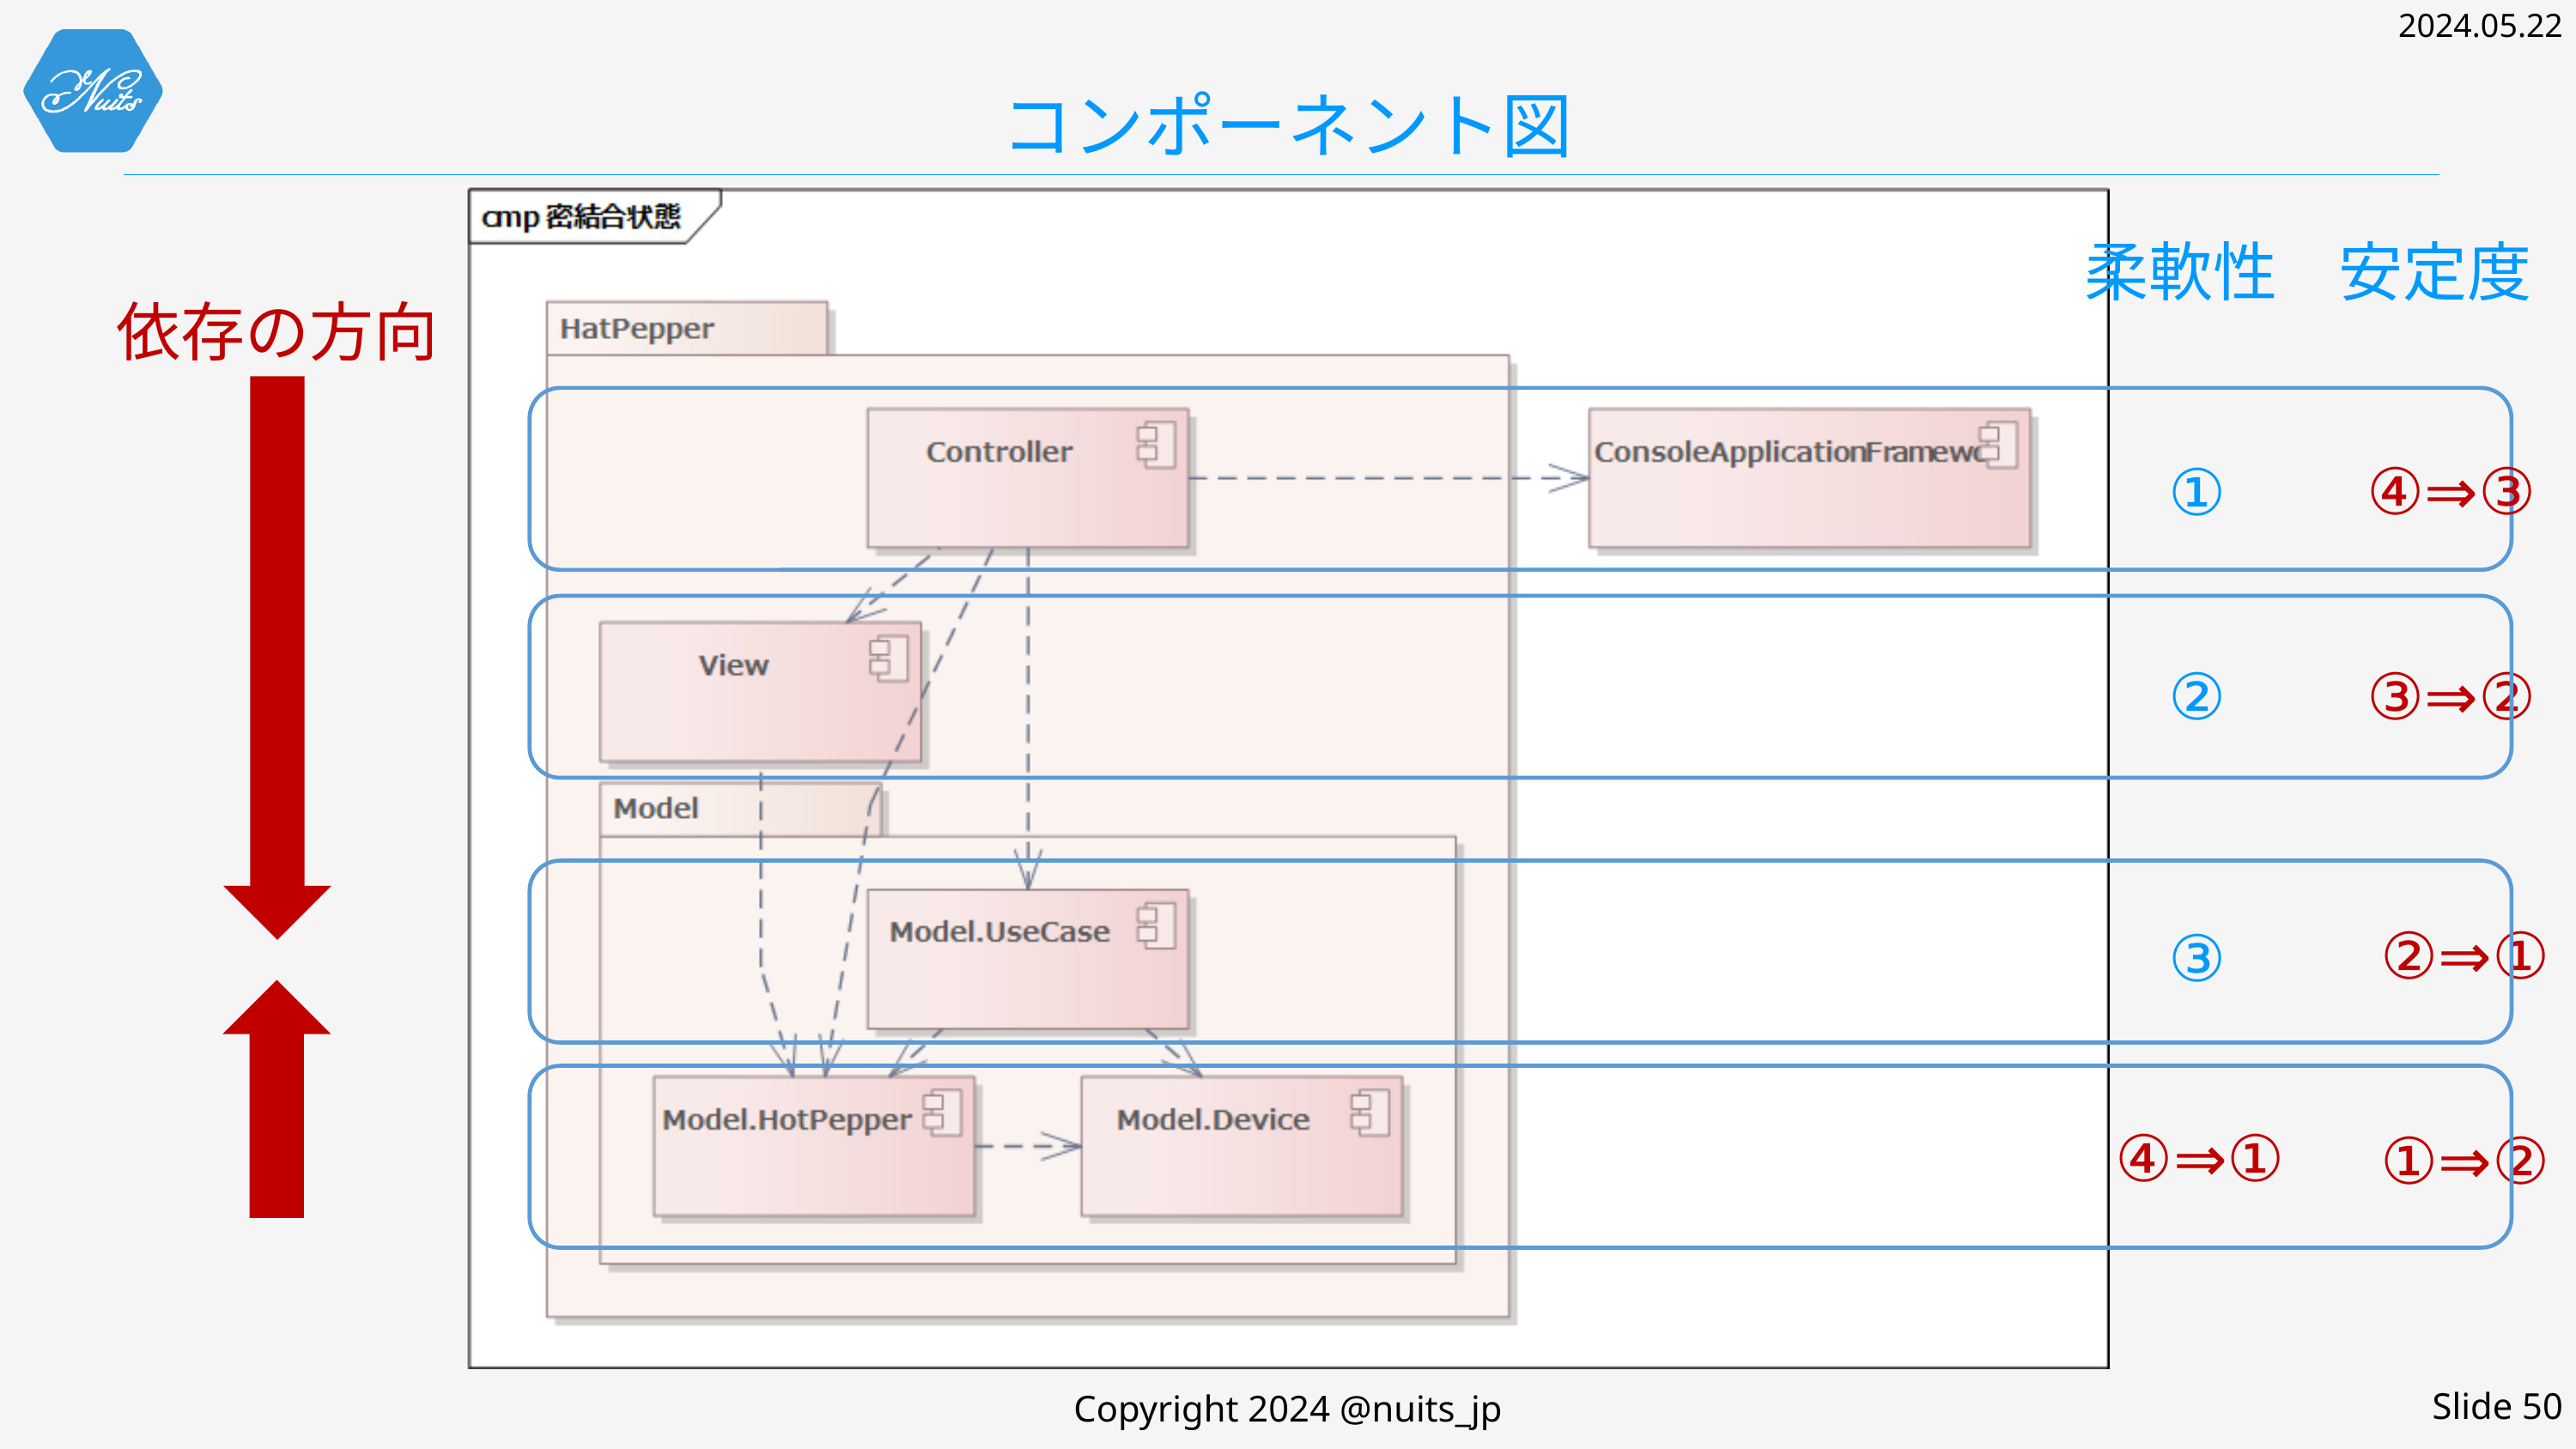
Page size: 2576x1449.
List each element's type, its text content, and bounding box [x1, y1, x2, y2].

text_box 依存の方向 [103, 285, 452, 376]
text_box 安定度 [2326, 224, 2545, 315]
text_box [221, 375, 334, 942]
text_box ③⇒② [2512, 648, 2549, 739]
text_box [2110, 596, 2512, 778]
text_box ④⇒③ [2354, 444, 2549, 535]
title コンポーネント図 [44, 65, 2530, 175]
text_box ① [2155, 444, 2239, 535]
text_box [220, 979, 334, 1220]
picture [466, 186, 2110, 1369]
text_box [2110, 387, 2512, 570]
text_box 柔軟性 [2110, 224, 2291, 315]
text_box [2110, 1065, 2512, 1248]
text_box ①⇒② [2512, 1113, 2563, 1204]
picture [20, 18, 166, 163]
text_box ②⇒① [2512, 908, 2563, 998]
text_box [2110, 860, 2512, 1043]
